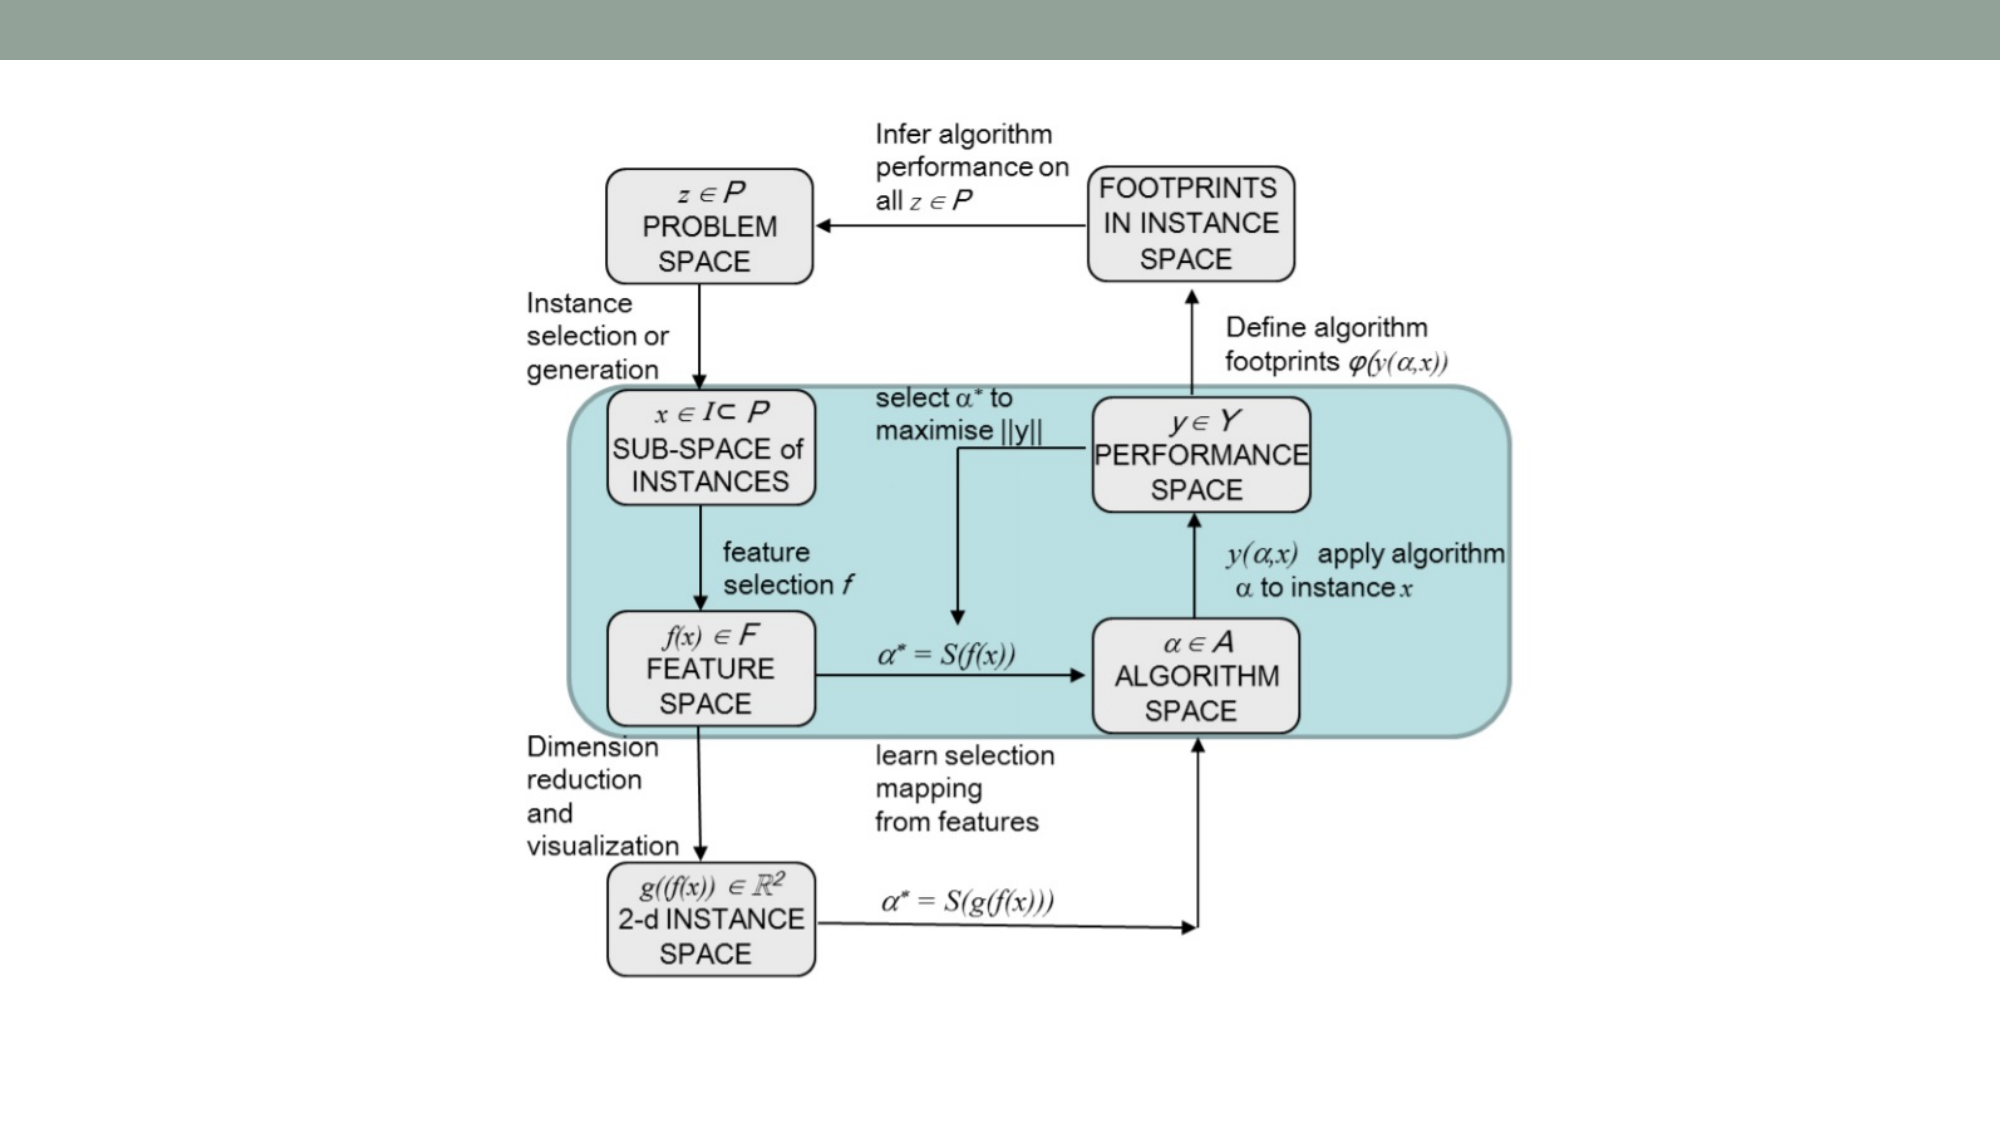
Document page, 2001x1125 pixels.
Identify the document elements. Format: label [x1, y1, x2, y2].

list [466, 86, 1564, 1014]
